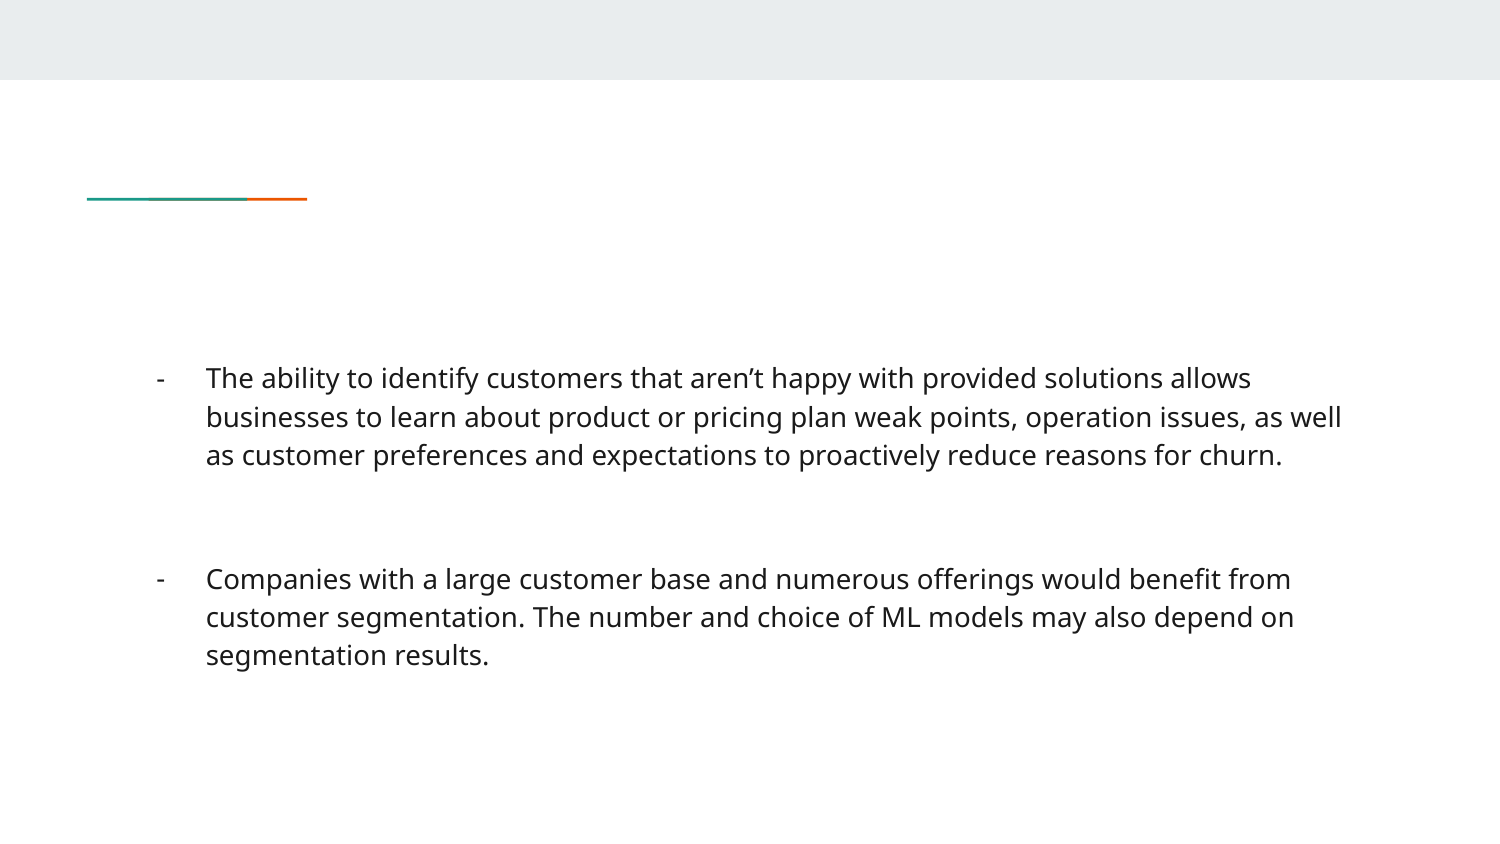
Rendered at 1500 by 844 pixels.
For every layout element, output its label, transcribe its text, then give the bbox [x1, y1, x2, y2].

list The ability to identify customers that aren’t happy with provided solutions allows businesses to learn about product or pricing plan weak points, operation issues, as well as customer preferences and expectations to proactively reduce reasons for churn. Companies with a large customer base and numerous offerings would benefit from customer segmentation. The number and choice of ML models may also depend on segmentation results. [119, 341, 1381, 712]
